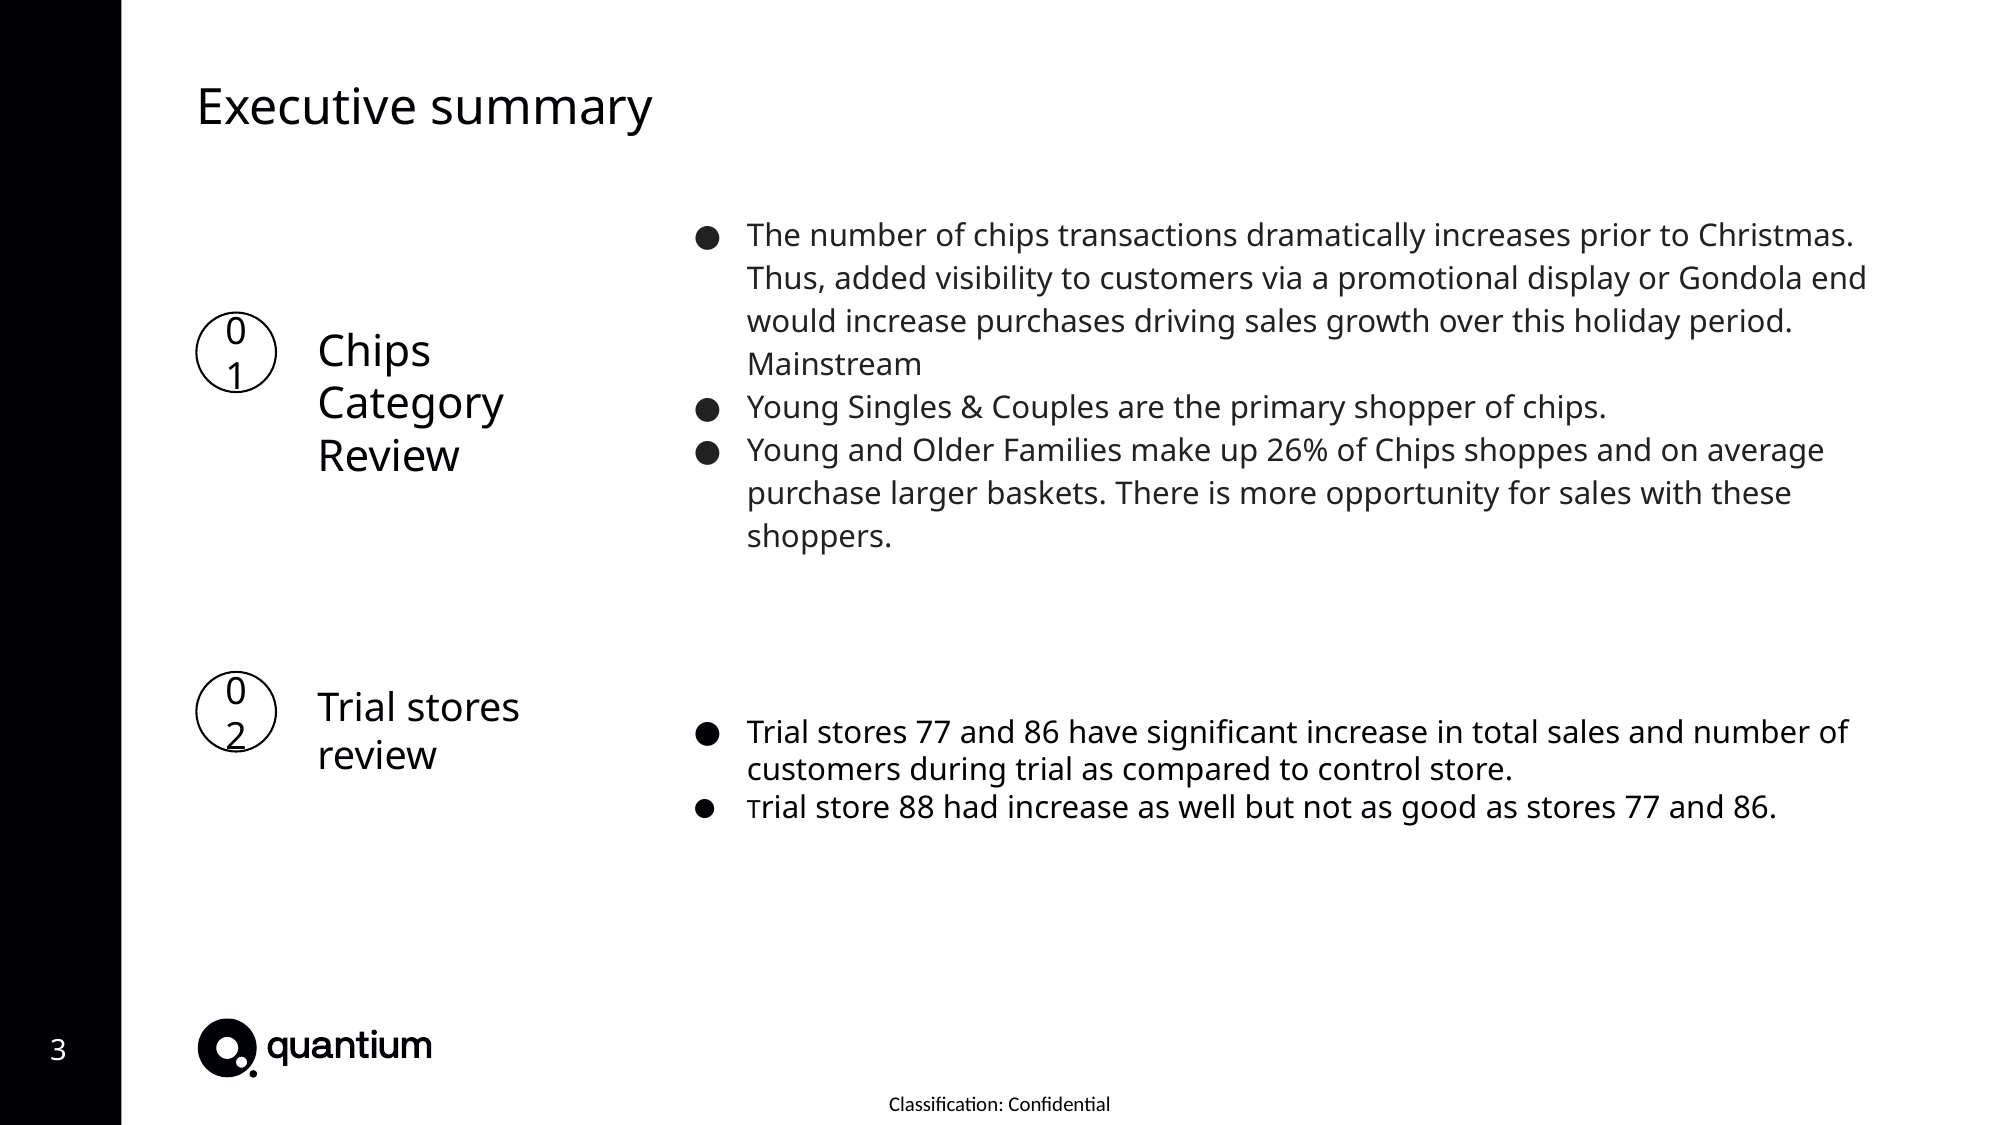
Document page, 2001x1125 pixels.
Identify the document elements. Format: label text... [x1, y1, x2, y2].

text_box Trial stores 77 and 86 have significant increase in total sales and number of customers during trial as compared to control store. Trial store 88 had increase as well but not as good as stores 77 and 86. [671, 682, 1916, 964]
text_box The number of chips transactions dramatically increases prior to Christmas. Thus, added visibility to customers via a promotional display or Gondola end would increase purchases driving sales growth over this holiday period. Mainstream Young Singles & Couples are the primary shopper of chips. Young and Older Families make up 26% of Chips shoppes and on average purchase larger baskets. There is more opportunity for sales with these shoppers. [671, 209, 1916, 605]
text_box 01 [196, 312, 277, 393]
text_box 02 [196, 671, 277, 752]
text_box Chips Category Review [317, 322, 629, 489]
text_box Trial stores review [317, 682, 629, 964]
list Executive summary [196, 74, 1916, 210]
